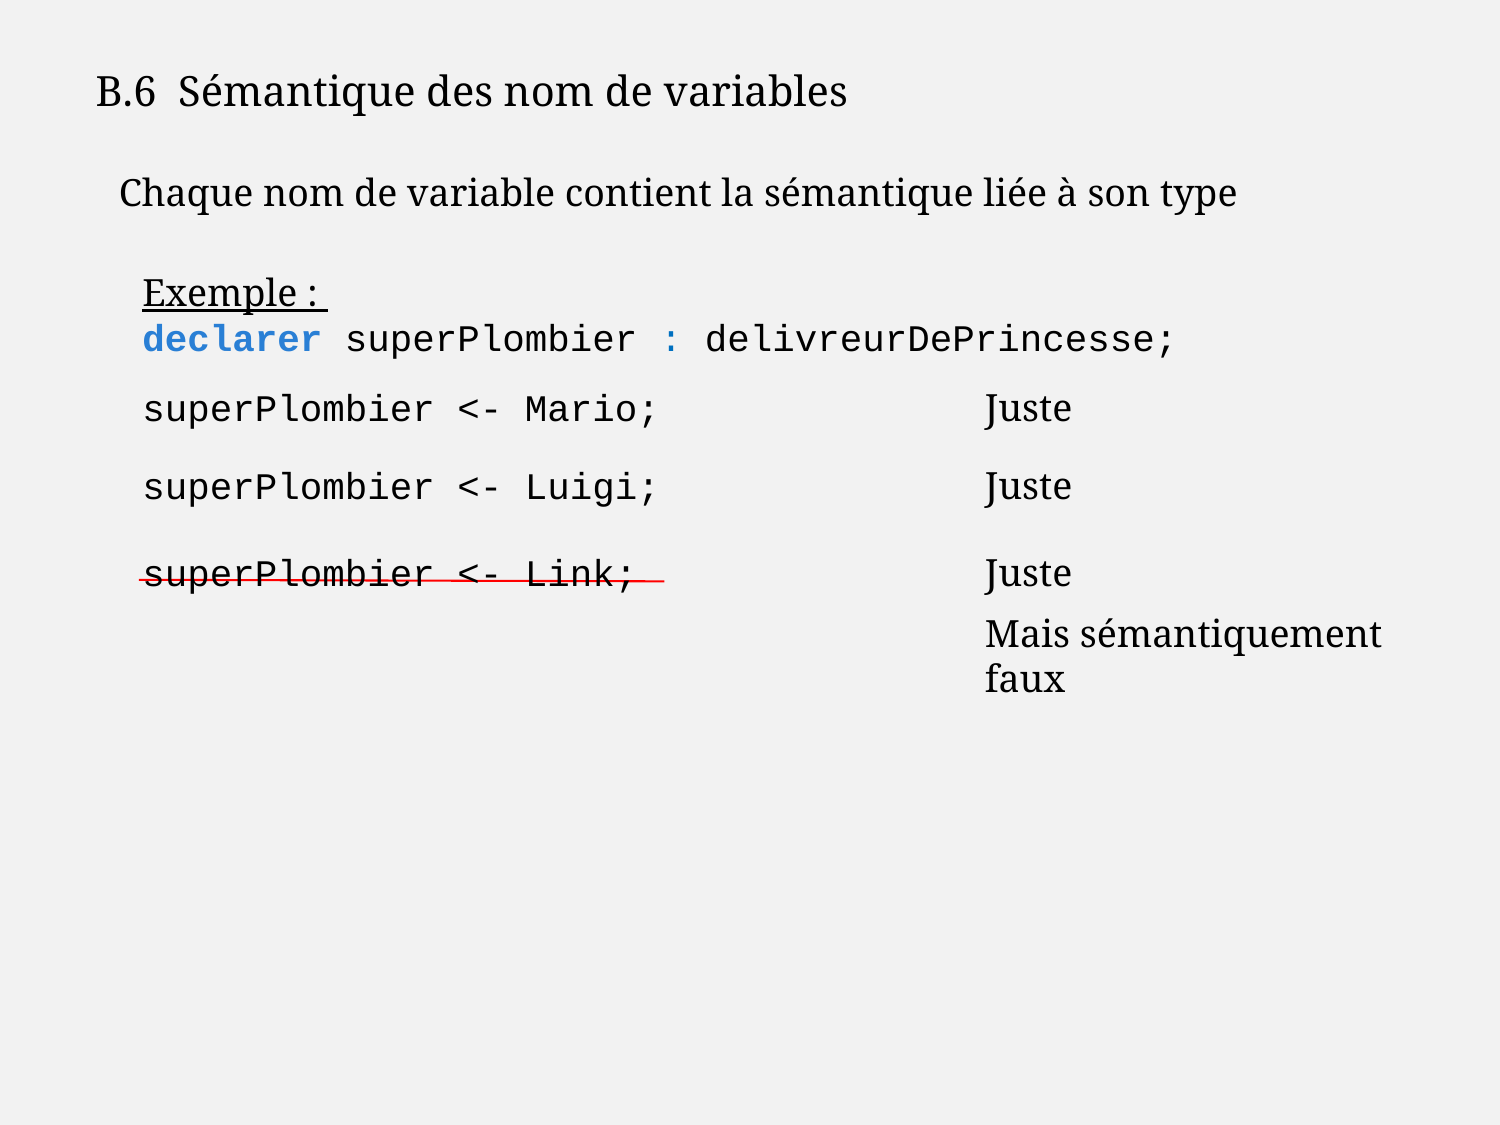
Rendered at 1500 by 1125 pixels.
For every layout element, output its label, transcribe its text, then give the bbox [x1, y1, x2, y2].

text_box Exemple : declarer superPlombier : delivreurDePrincesse; [127, 261, 1340, 366]
text_box Mais sémantiquement faux [970, 602, 1414, 708]
text_box B.6 Sémantique des nom de variables [80, 57, 1263, 123]
text_box Chaque nom de variable contient la sémantique liée à son type [104, 161, 1263, 222]
text_box superPlombier <- Mario; [127, 376, 844, 437]
text_box Juste [970, 454, 1151, 515]
text_box Juste [970, 376, 1151, 437]
text_box Juste [991, 541, 1151, 602]
text_box superPlombier <- Link; [127, 541, 991, 602]
text_box superPlombier <- Luigi; [127, 454, 844, 515]
